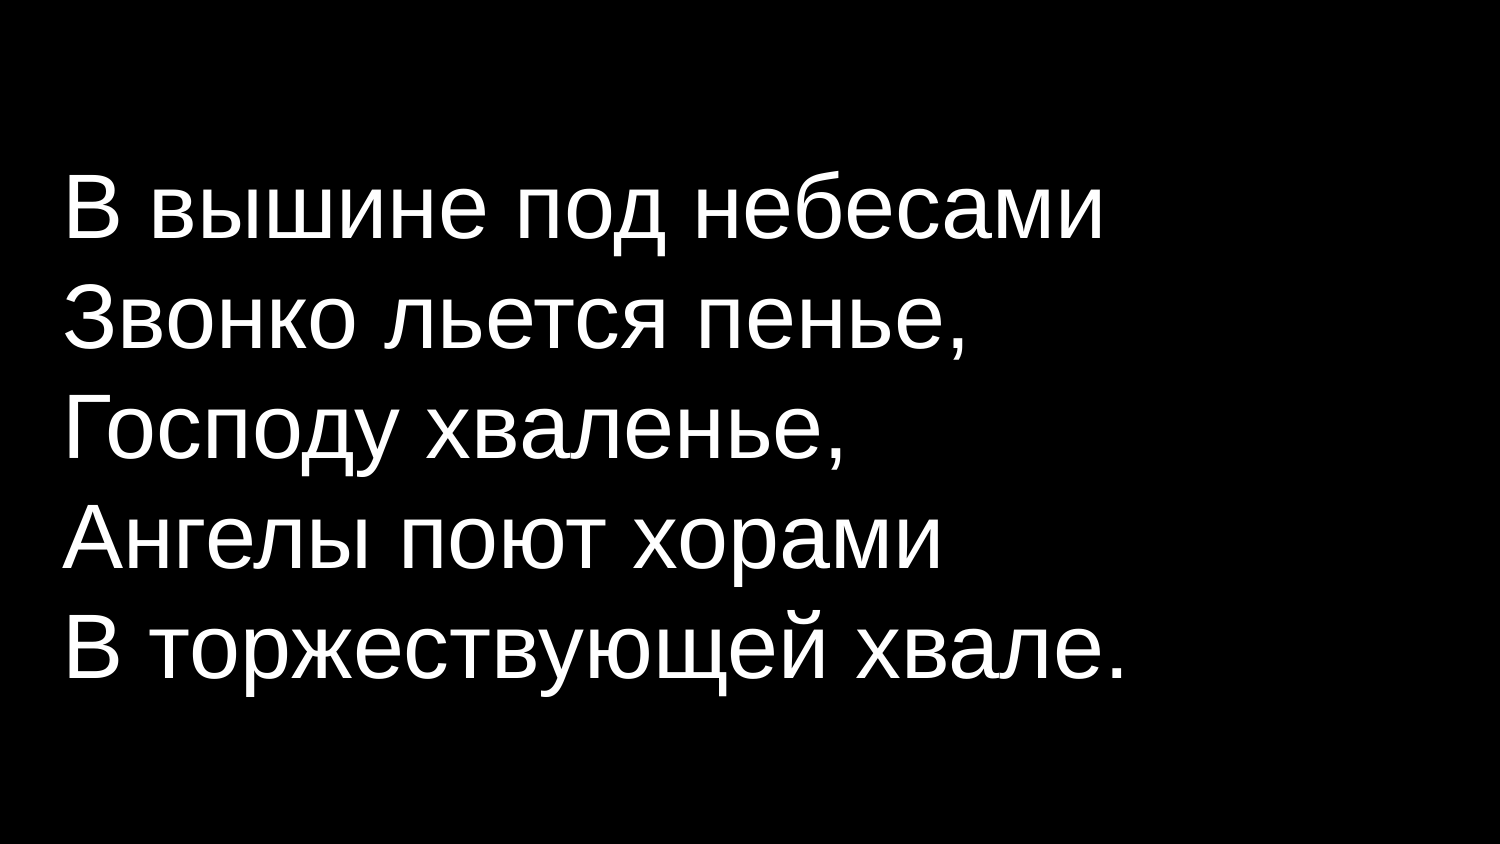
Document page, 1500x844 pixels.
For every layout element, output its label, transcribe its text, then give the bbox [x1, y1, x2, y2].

text_box В вышине под небесами Звонко льется пенье, Господу хваленье, Ангелы поют хорами В торжествующей хвале. [47, 0, 1483, 844]
